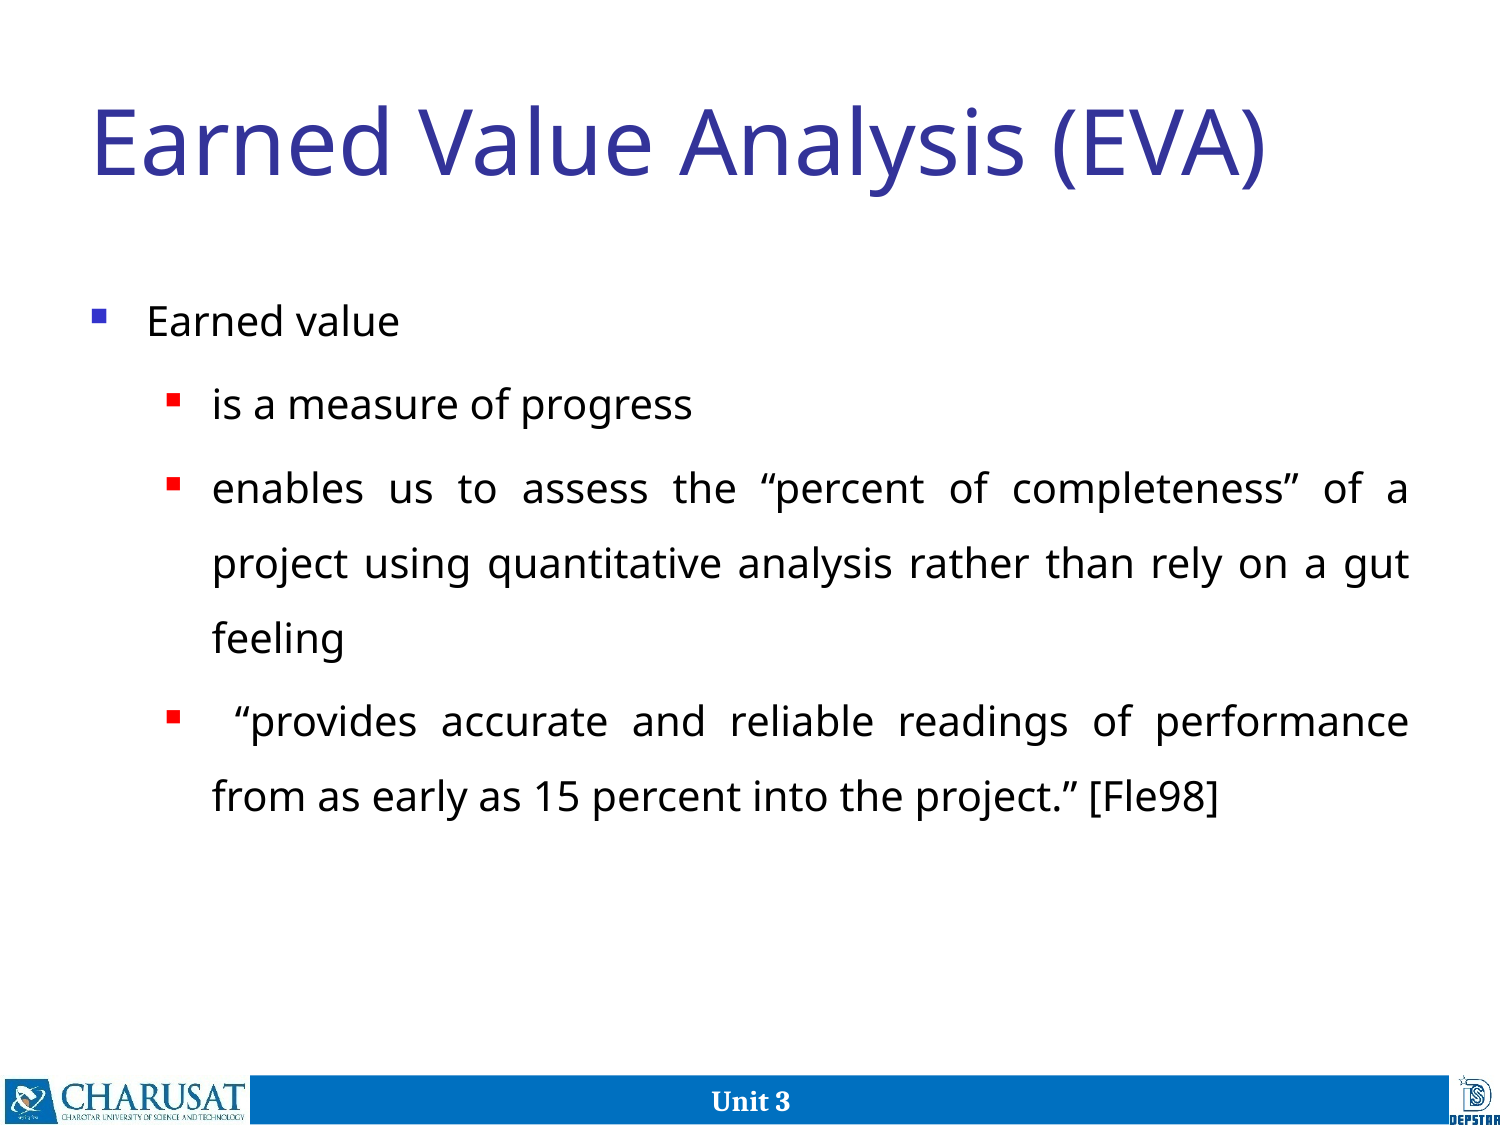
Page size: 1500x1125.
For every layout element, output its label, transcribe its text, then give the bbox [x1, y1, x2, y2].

list Earned value is a measure of progress enables us to assess the “percent of completeness” of a project using quantitative analysis rather than rely on a gut feeling “provides accurate and reliable readings of performance from as early as 15 percent into the project.” [Fle98] [75, 262, 1425, 1005]
picture [1449, 1074, 1500, 1125]
title Earned Value Analysis (EVA) [75, 45, 1425, 233]
text_box Unit 3 [251, 1075, 1447, 1125]
picture [0, 1075, 250, 1125]
